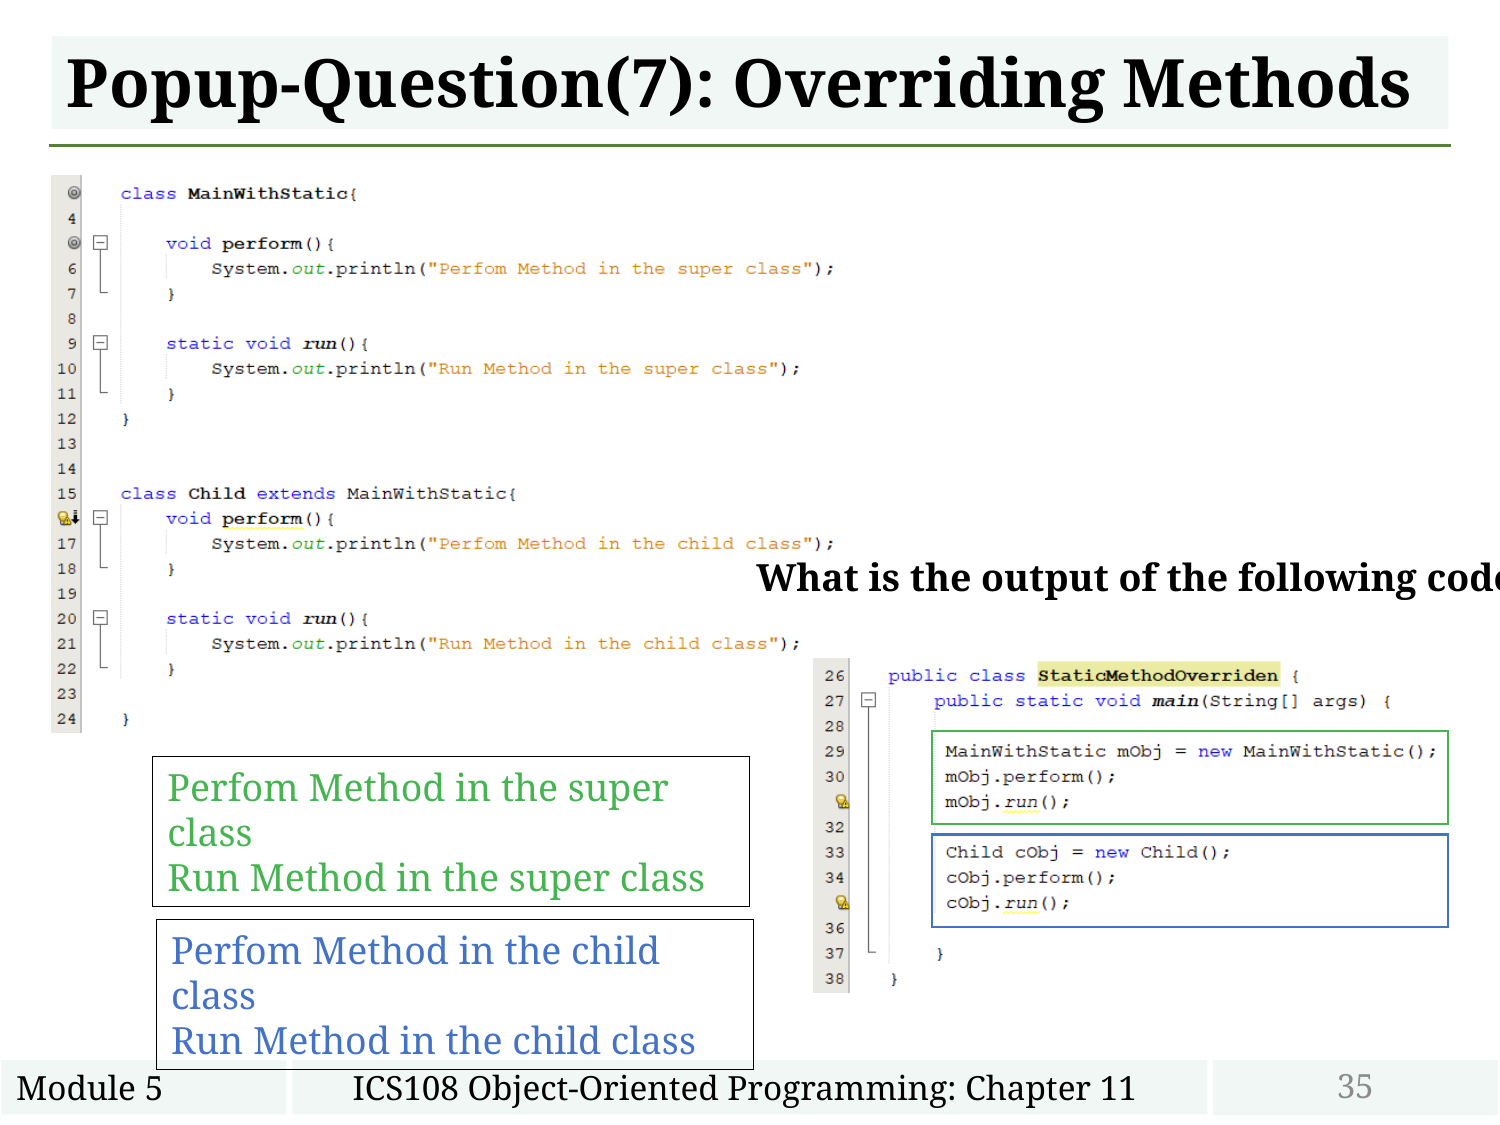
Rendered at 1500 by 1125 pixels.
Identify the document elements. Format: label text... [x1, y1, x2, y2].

picture [51, 175, 1449, 993]
text_box What is the output of the following code? [859, 546, 1500, 606]
text_box Perfom Method in the super class Run Method in the super class [152, 756, 750, 907]
text_box Perfom Method in the child class Run Method in the child class [156, 919, 754, 1070]
title Popup-Question(7): Overriding Methods [51, 36, 1449, 130]
slide_number 35 [1212, 1059, 1498, 1116]
